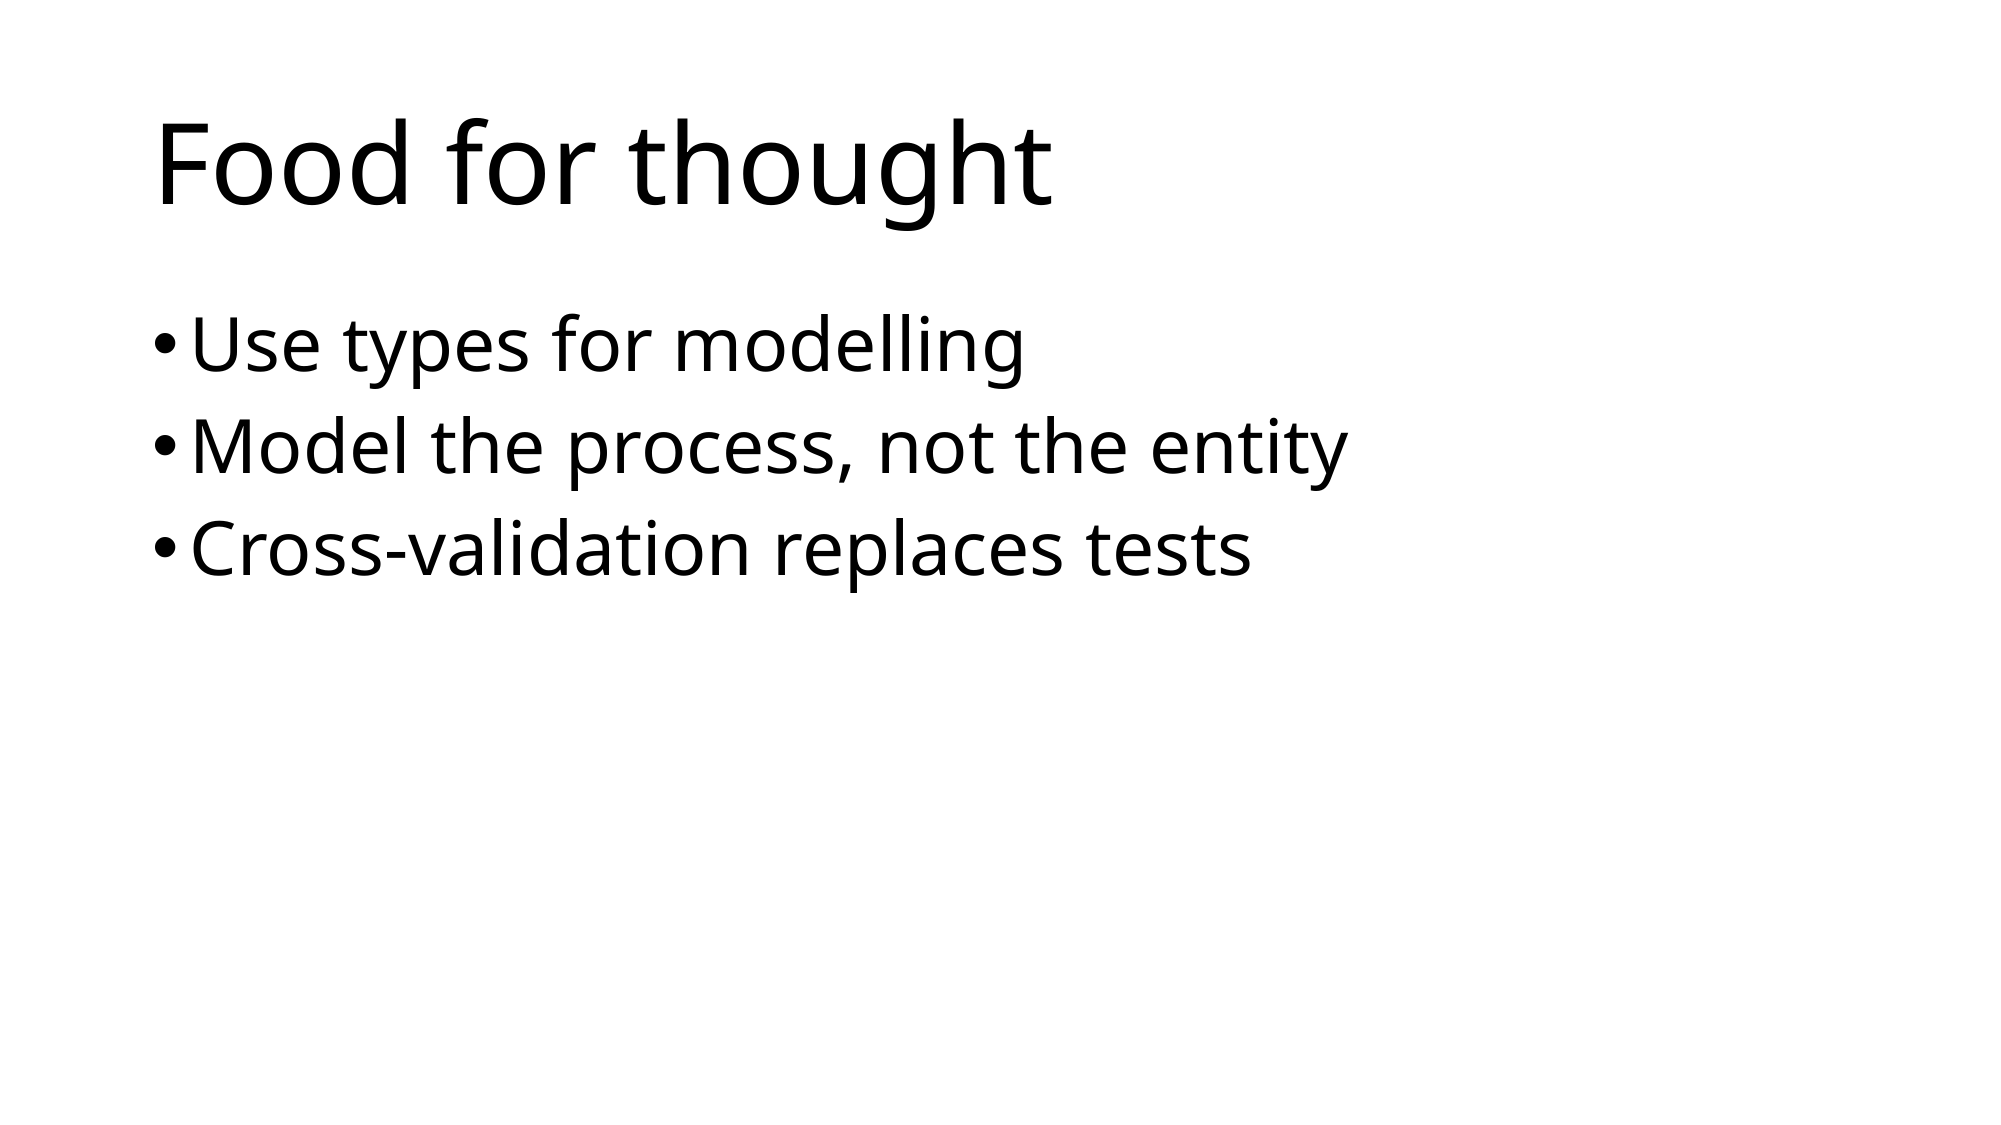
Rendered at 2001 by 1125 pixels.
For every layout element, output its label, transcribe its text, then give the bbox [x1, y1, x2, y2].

title Food for thought [137, 59, 1863, 278]
list Use types for modelling Model the process, not the entity Cross-validation replaces tests [137, 299, 1863, 1014]
